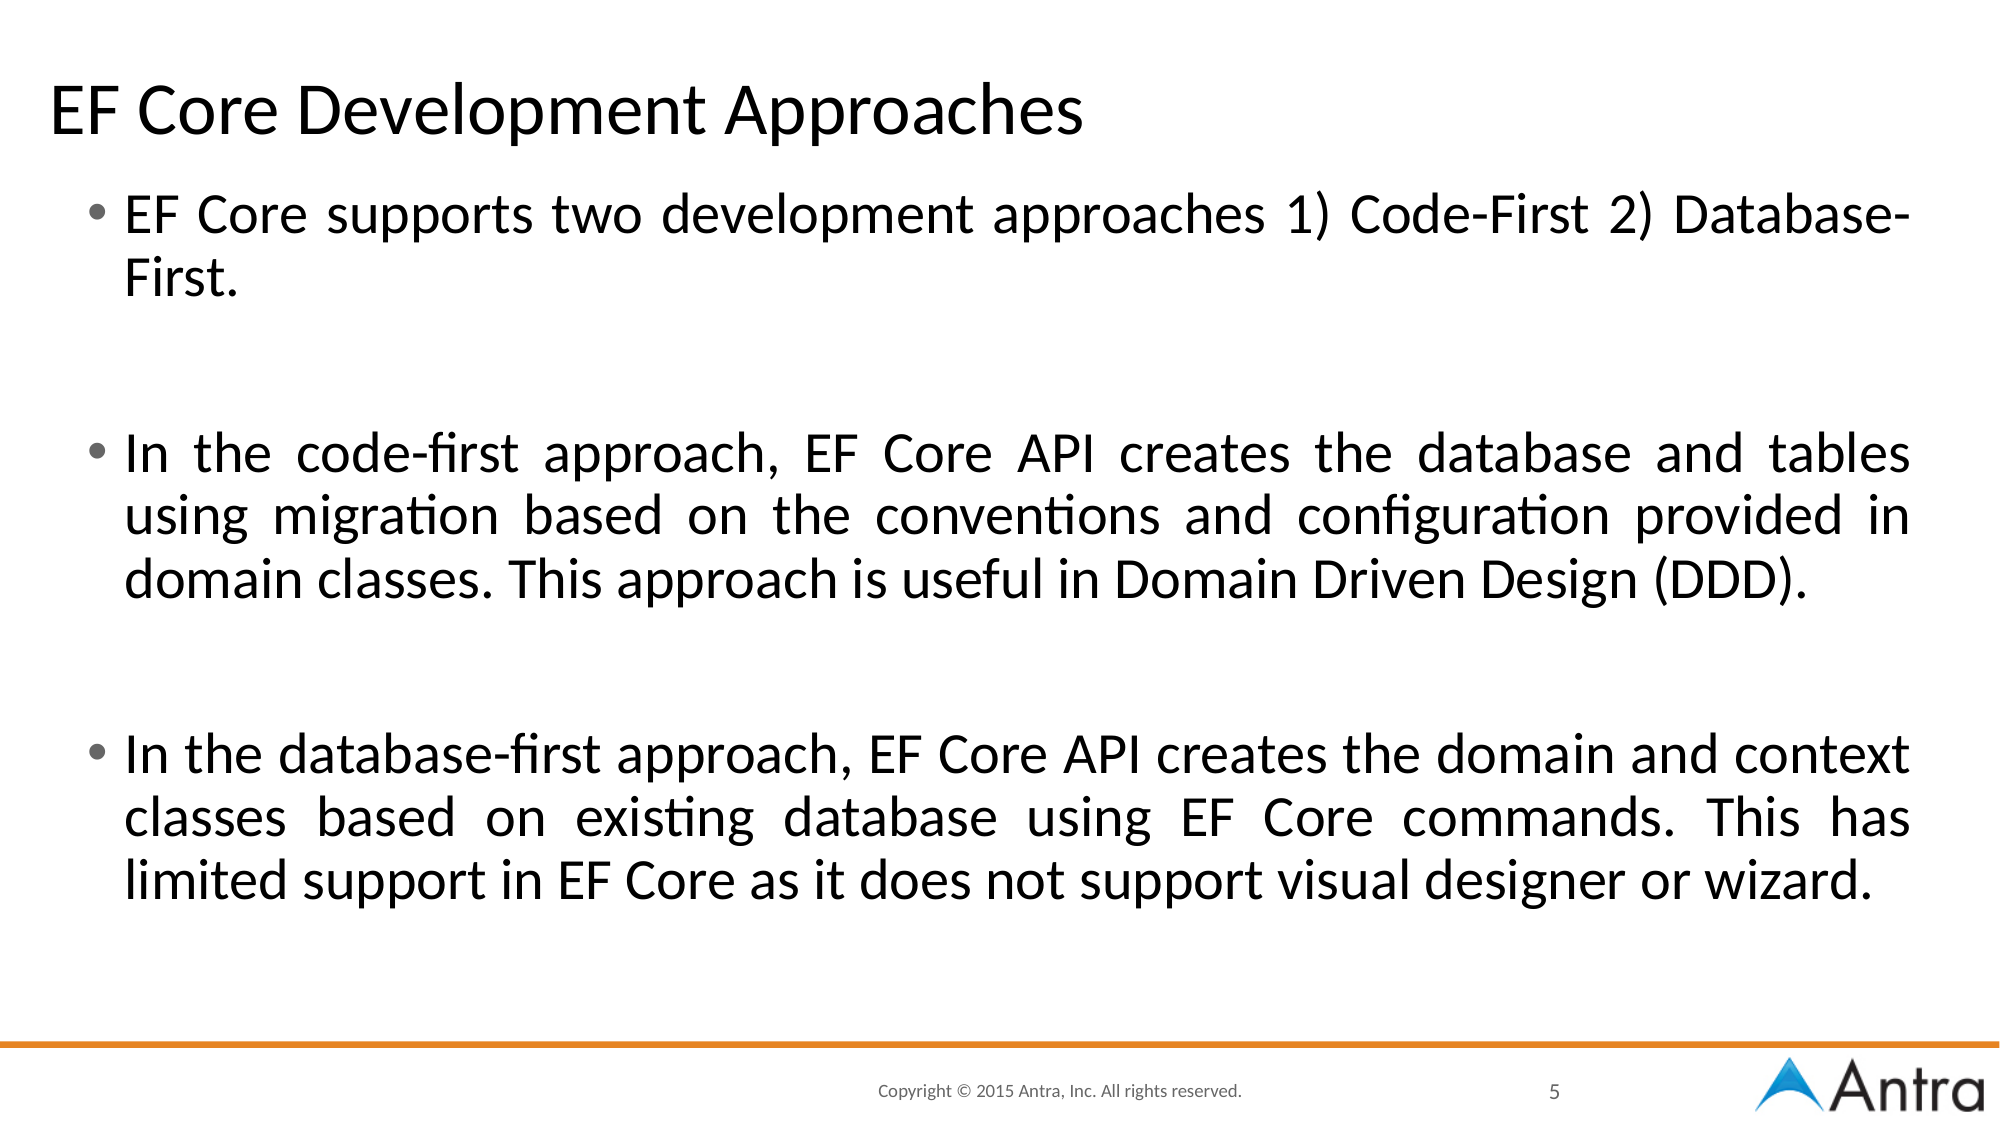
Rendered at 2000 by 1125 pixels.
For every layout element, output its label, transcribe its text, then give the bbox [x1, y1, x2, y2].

picture [1744, 1048, 1994, 1122]
list EF Core supports two development approaches 1) Code-First 2) Database-First. In the code-first approach, EF Core API creates the database and tables using migration based on the conventions and configuration provided in domain classes. This approach is useful in Domain Driven Design (DDD). In the database-first approach, EF Core API creates the domain and context classes based on existing database using EF Core commands. This has limited support in EF Core as it does not support visual designer or wizard. [87, 183, 1913, 981]
title EF Core Development Approaches [49, 51, 1875, 149]
slide_number 5 [1498, 1075, 1561, 1106]
